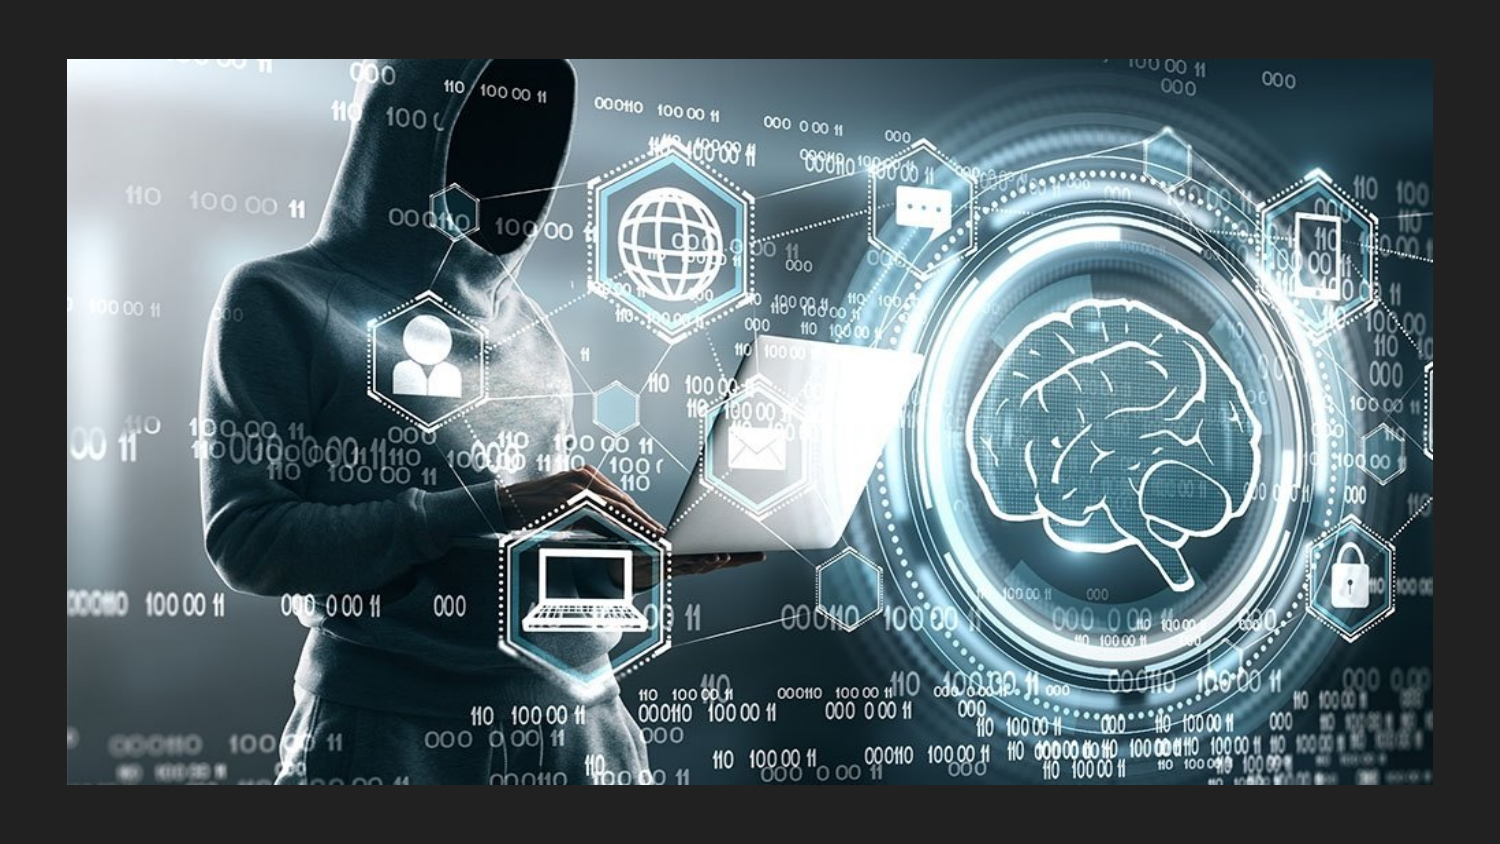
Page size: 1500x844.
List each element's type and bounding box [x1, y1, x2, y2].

picture [67, 59, 1433, 785]
